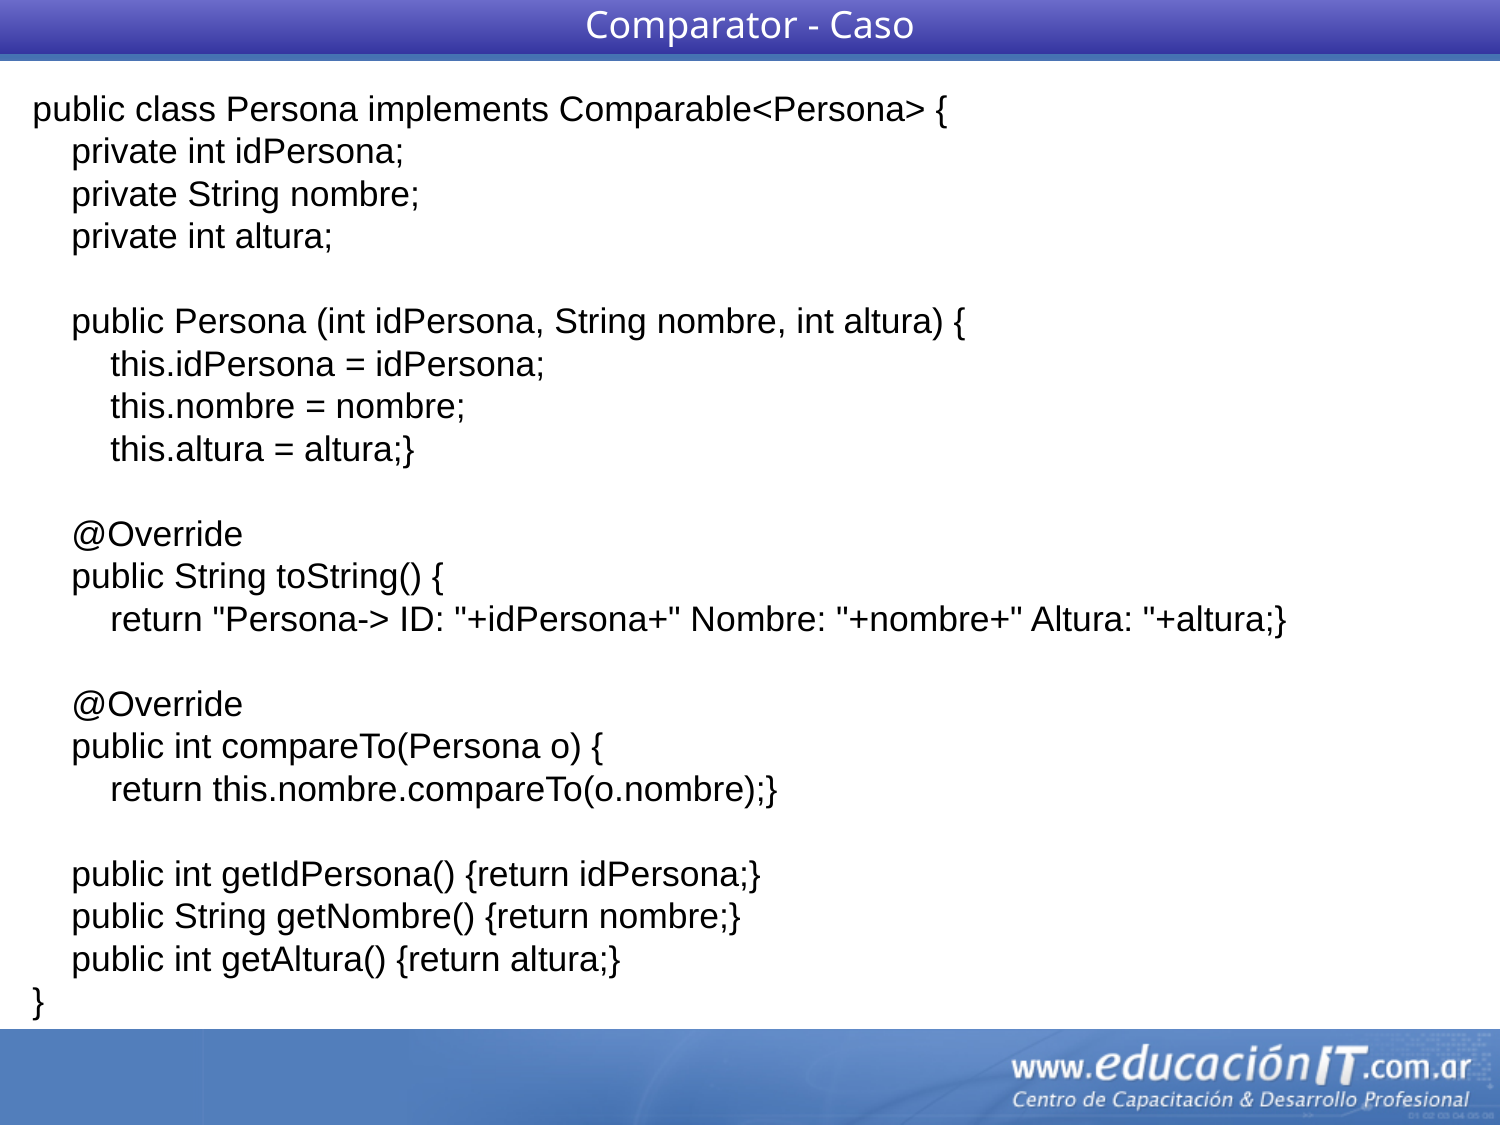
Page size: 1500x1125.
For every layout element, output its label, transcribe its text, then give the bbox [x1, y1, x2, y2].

picture [0, 1029, 1500, 1125]
text_box public class Persona implements Comparable<Persona> { private int idPersona; private String nombre; private int altura; public Persona (int idPersona, String nombre, int altura) { this.idPersona = idPersona; this.nombre = nombre; this.altura = altura;} @Override public String toString() { return "Persona-> ID: "+idPersona+" Nombre: "+nombre+" Altura: "+altura;} @Override public int compareTo(Persona o) { return this.nombre.compareTo(o.nombre);} public int getIdPersona() {return idPersona;} public String getNombre() {return nombre;} public int getAltura() {return altura;} } [17, 78, 1500, 1029]
picture [0, 54, 1500, 61]
text_box Comparator - Caso [0, 0, 1500, 54]
